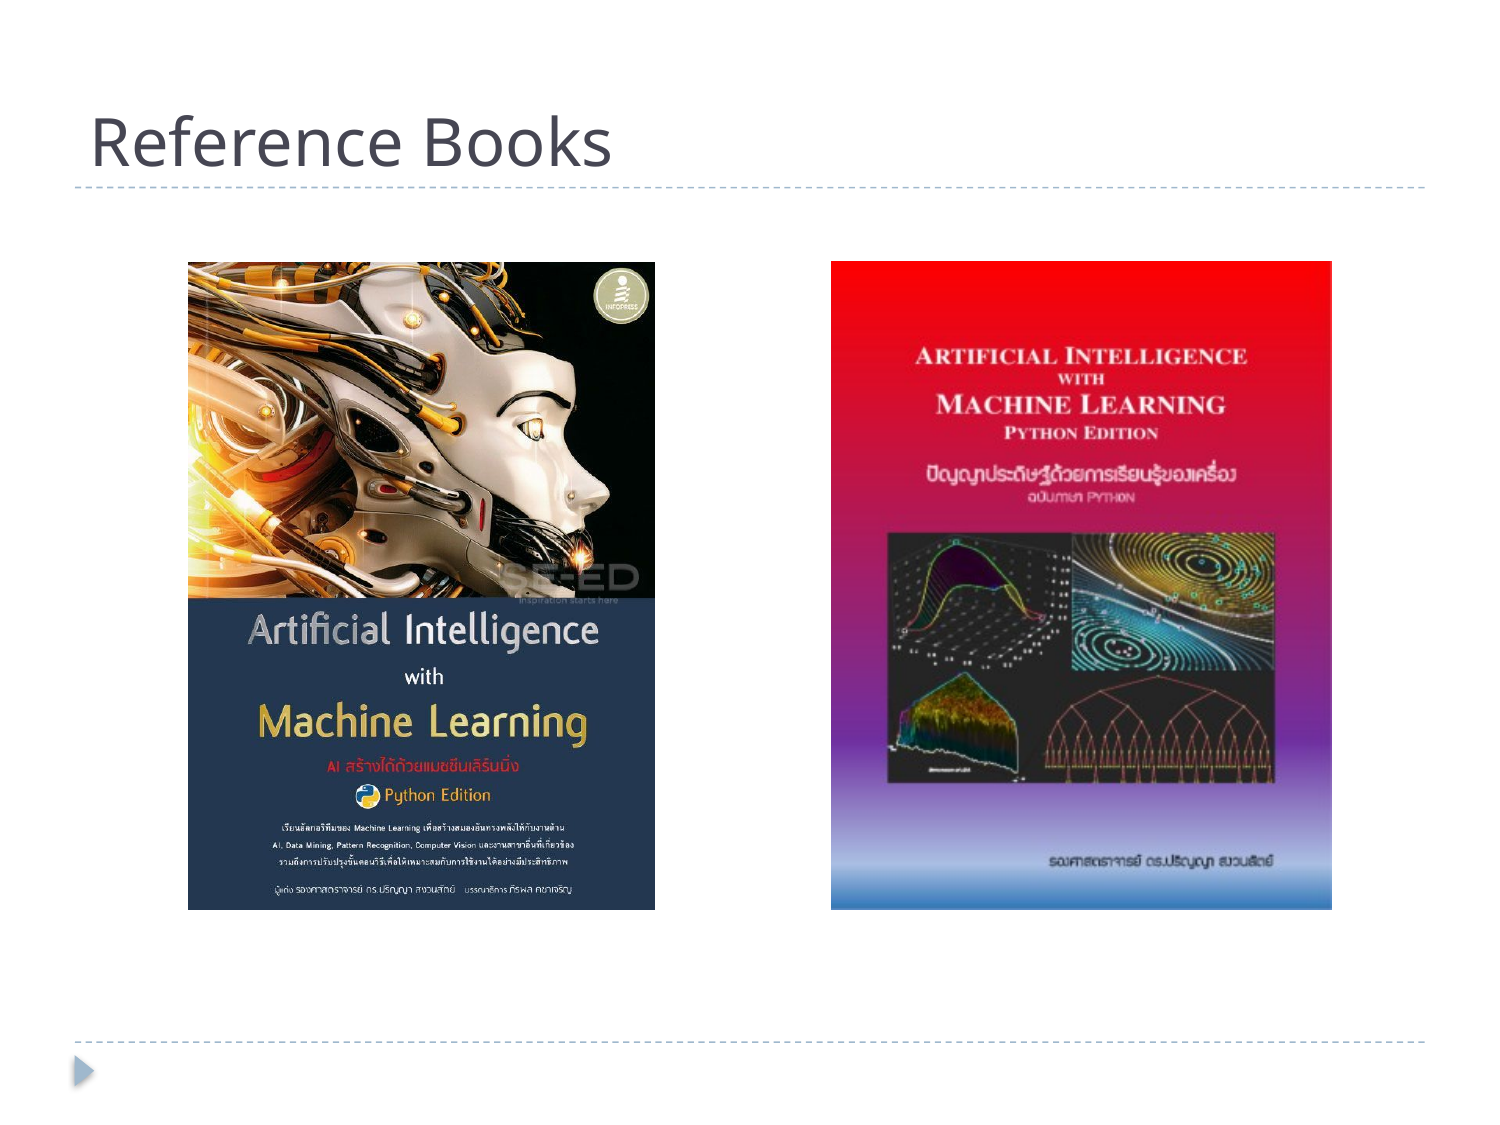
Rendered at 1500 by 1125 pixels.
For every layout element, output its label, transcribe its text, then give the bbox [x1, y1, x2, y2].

title Reference Books [75, 24, 1425, 188]
picture [831, 261, 1332, 911]
picture [188, 262, 655, 911]
